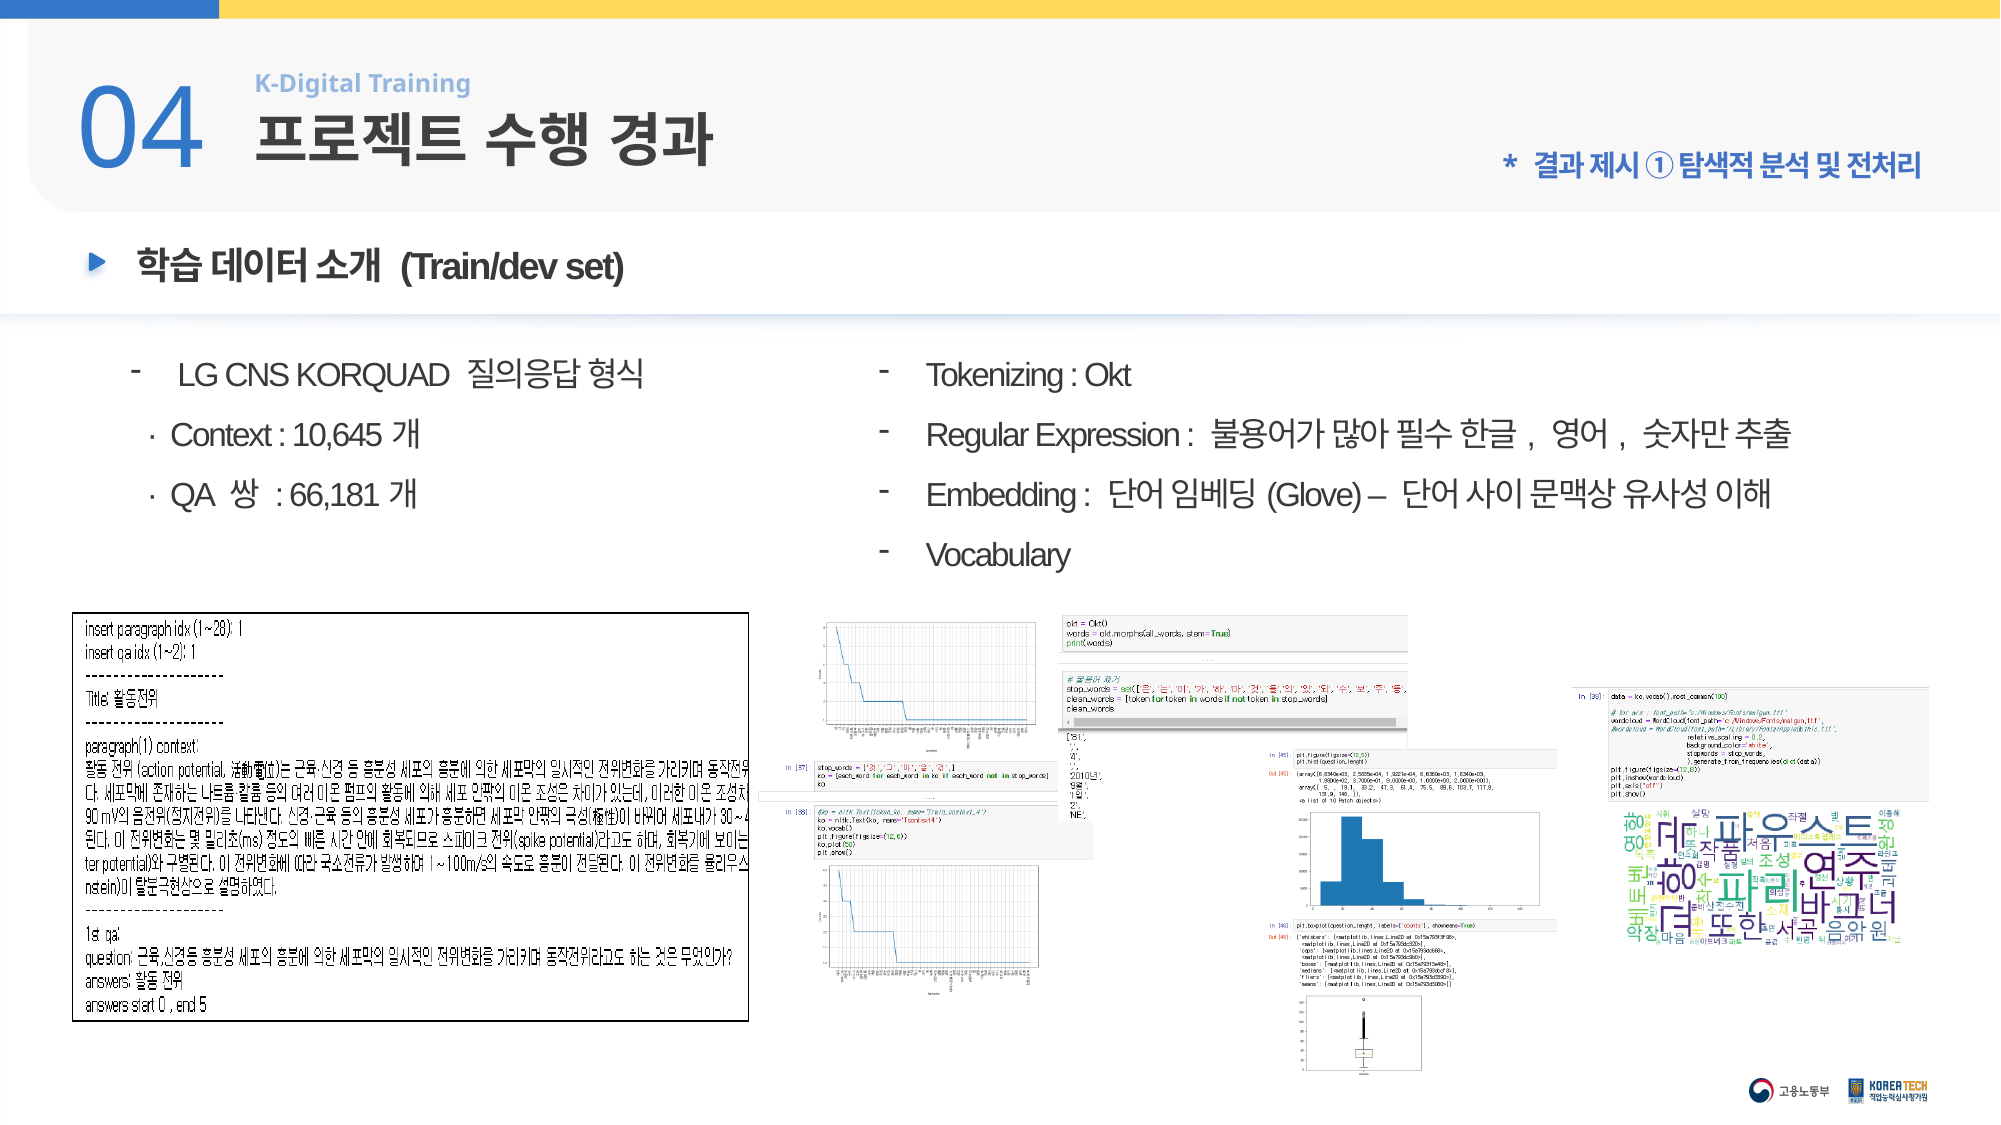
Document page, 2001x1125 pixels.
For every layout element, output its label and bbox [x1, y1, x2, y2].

text_box [1749, 1078, 1927, 1104]
picture [0, 0, 2000, 1125]
text_box [61, 54, 1038, 191]
text_box [88, 234, 1816, 314]
